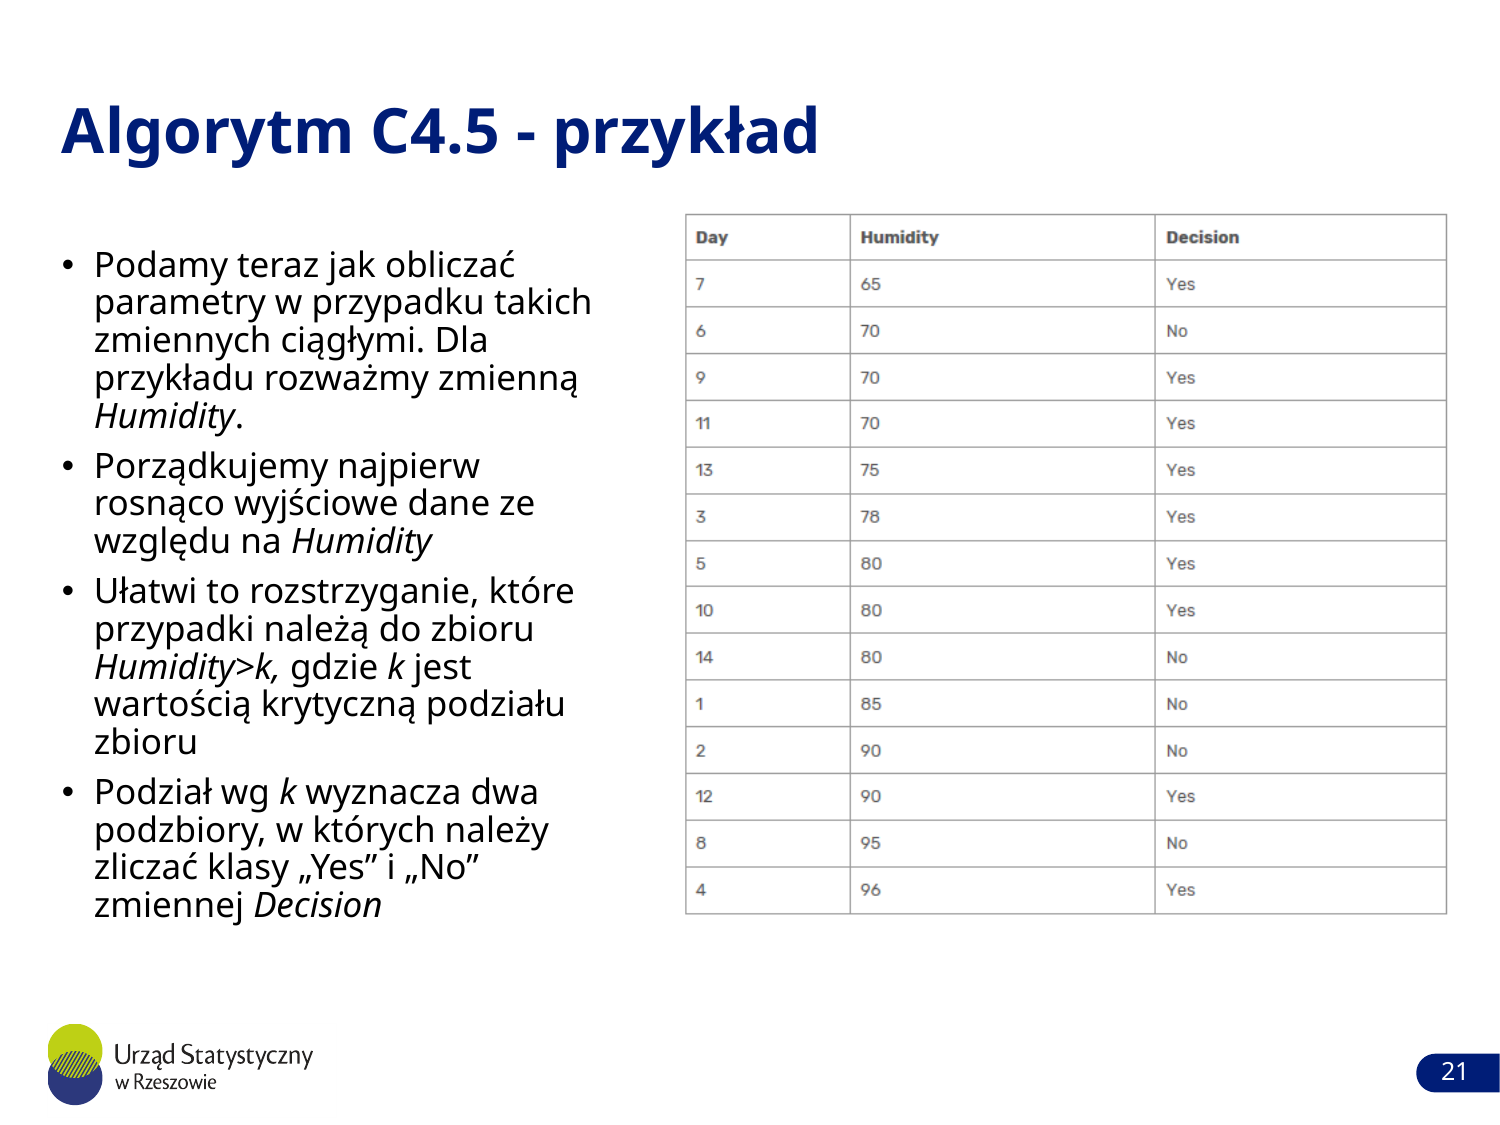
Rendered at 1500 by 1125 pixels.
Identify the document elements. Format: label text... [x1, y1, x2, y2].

picture [676, 206, 1454, 924]
list Podamy teraz jak obliczać parametry w przypadku takich zmiennych ciągłymi. Dla przykładu rozważmy zmienną Humidity. Porządkujemy najpierw rosnąco wyjściowe dane ze względu na Humidity Ułatwi to rozstrzyganie, które przypadki należą do zbioru Humidity>k, gdzie k jest wartością krytyczną podziału zbioru Podział wg k wyznacza dwa podzbiory, w których należy zliczać klasy „Yes” i „No” zmiennej Decision [46, 239, 631, 936]
slide_number 21 [1059, 1042, 1485, 1103]
title Algorytm C4.5 - przykład [46, 59, 1460, 207]
